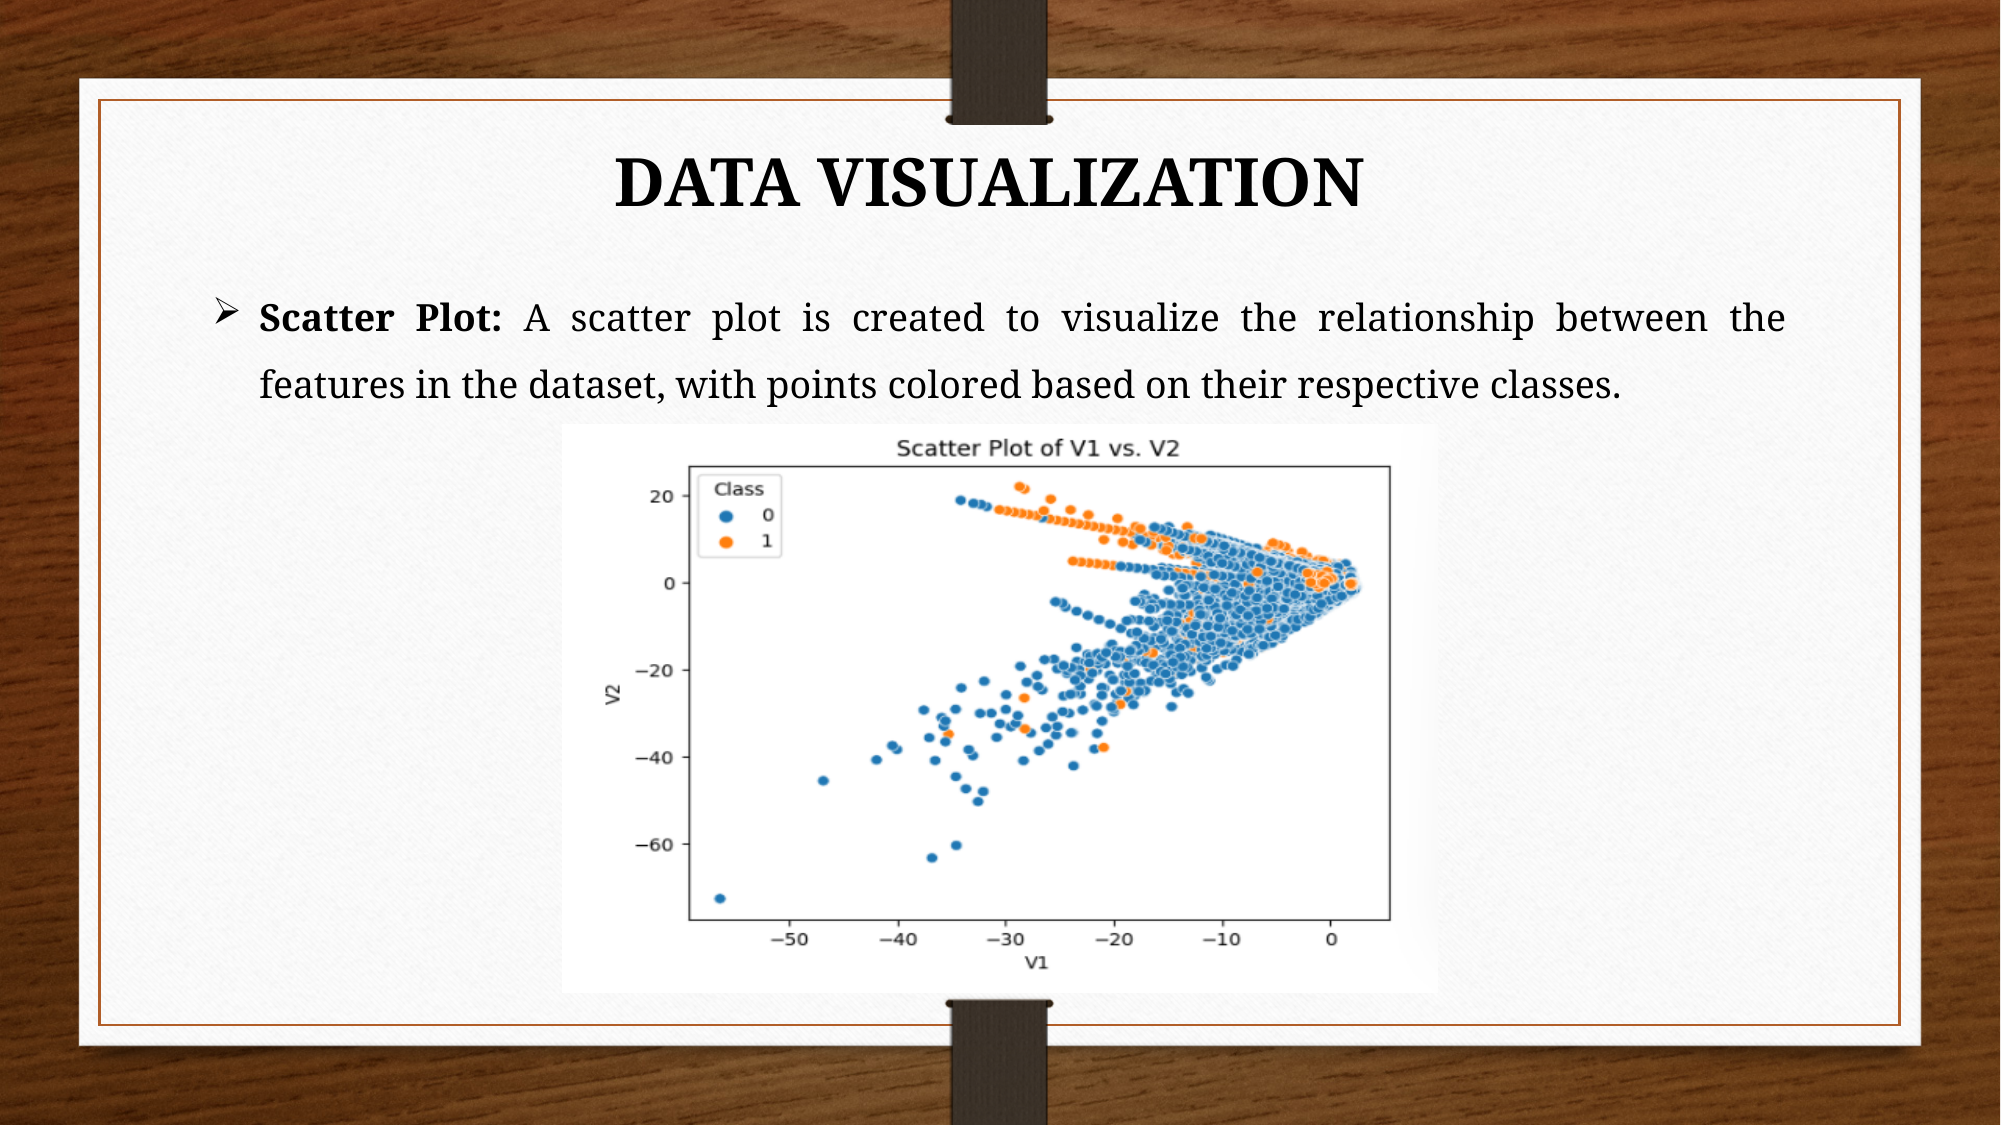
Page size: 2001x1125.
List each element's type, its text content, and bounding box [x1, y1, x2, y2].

picture [0, 0, 948, 1125]
text_box Scatter Plot: A scatter plot is created to visualize the relationship between the features in the dataset, with points colored based on their respective classes. [197, 263, 1803, 414]
text_box DATA VISUALIZATION [187, 132, 1793, 227]
picture [101, 0, 2001, 1125]
